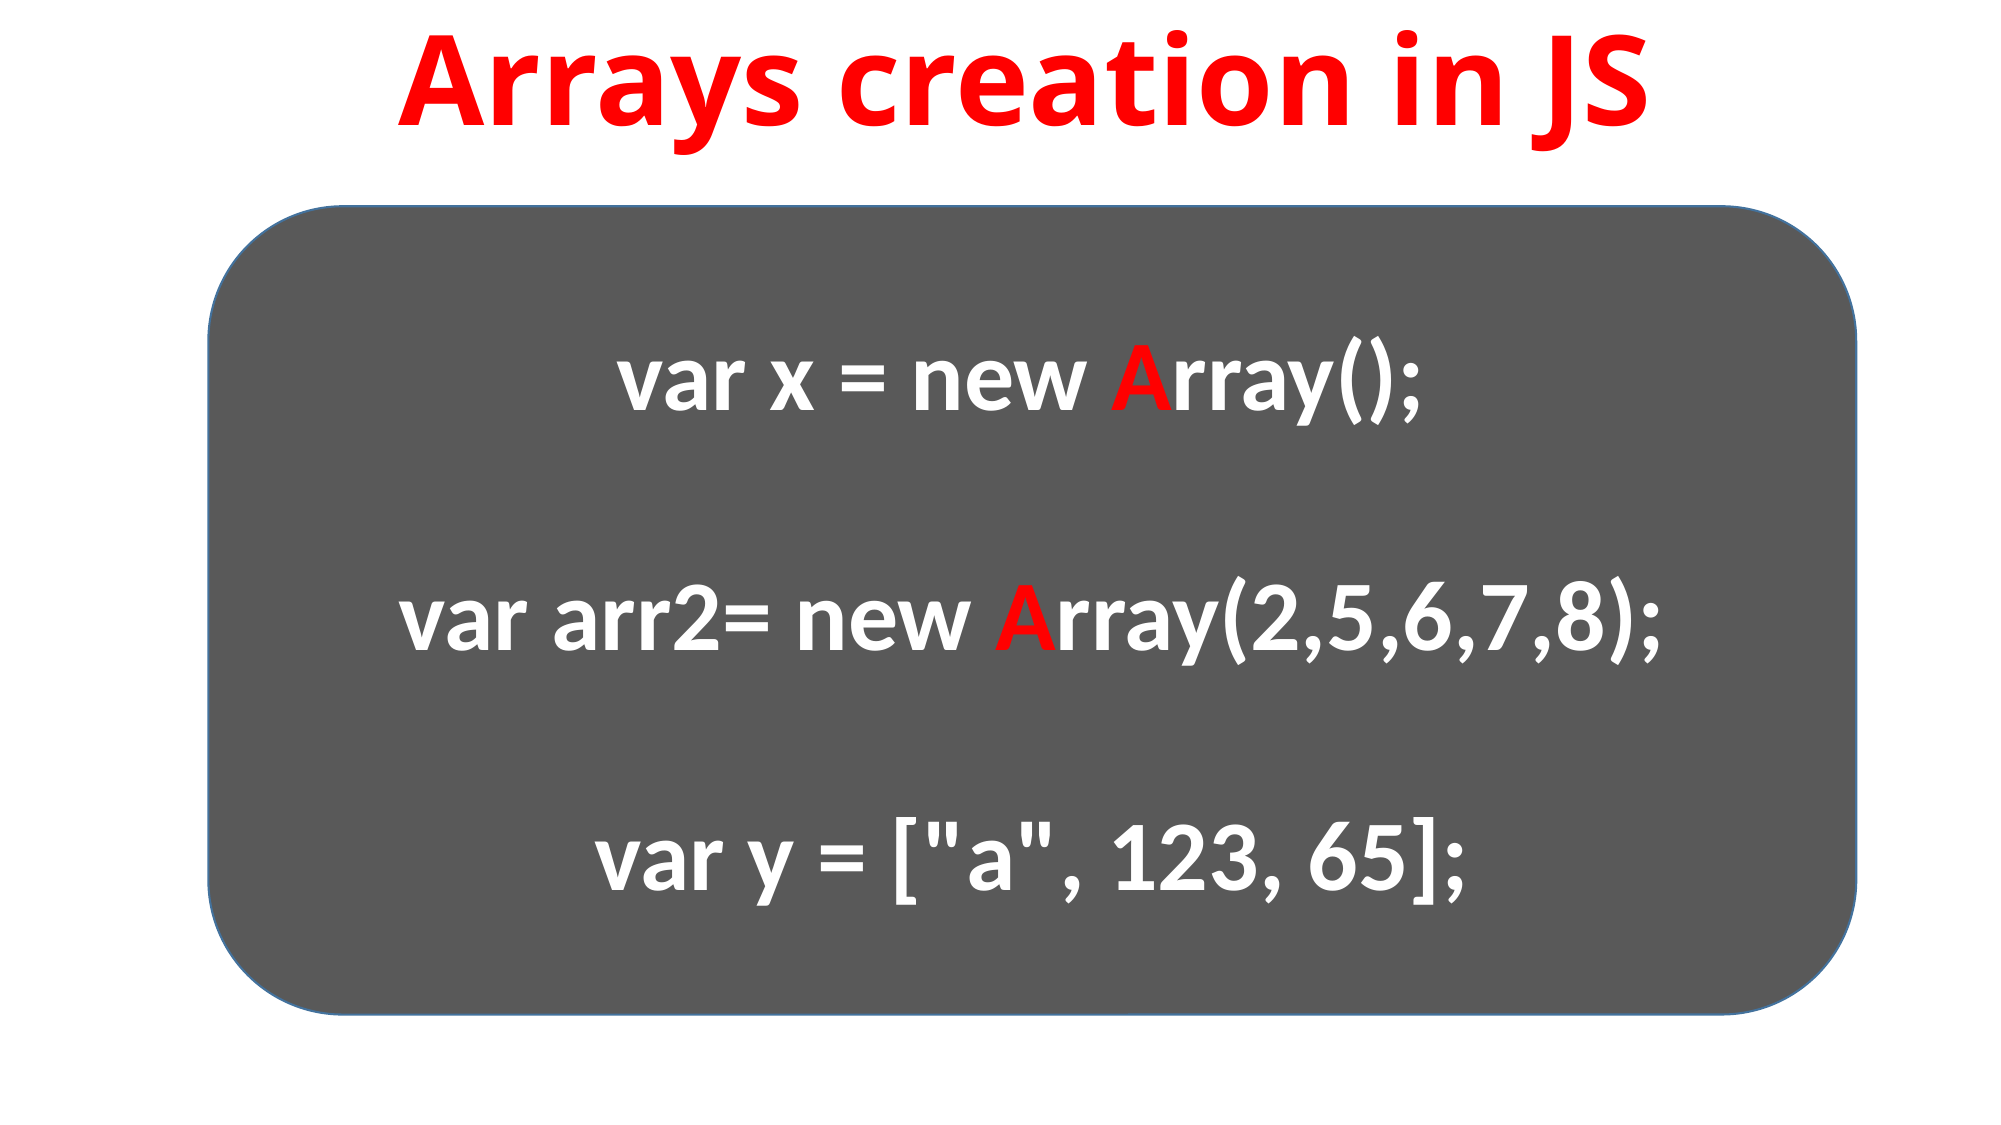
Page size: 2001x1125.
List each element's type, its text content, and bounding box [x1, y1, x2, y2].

text_box Arrays creation in JS [133, 10, 1918, 173]
text_box var x = new Array(); var arr2= new Array(2,5,6,7,8); var y = ["a", 123, 65]; [207, 205, 1858, 1016]
